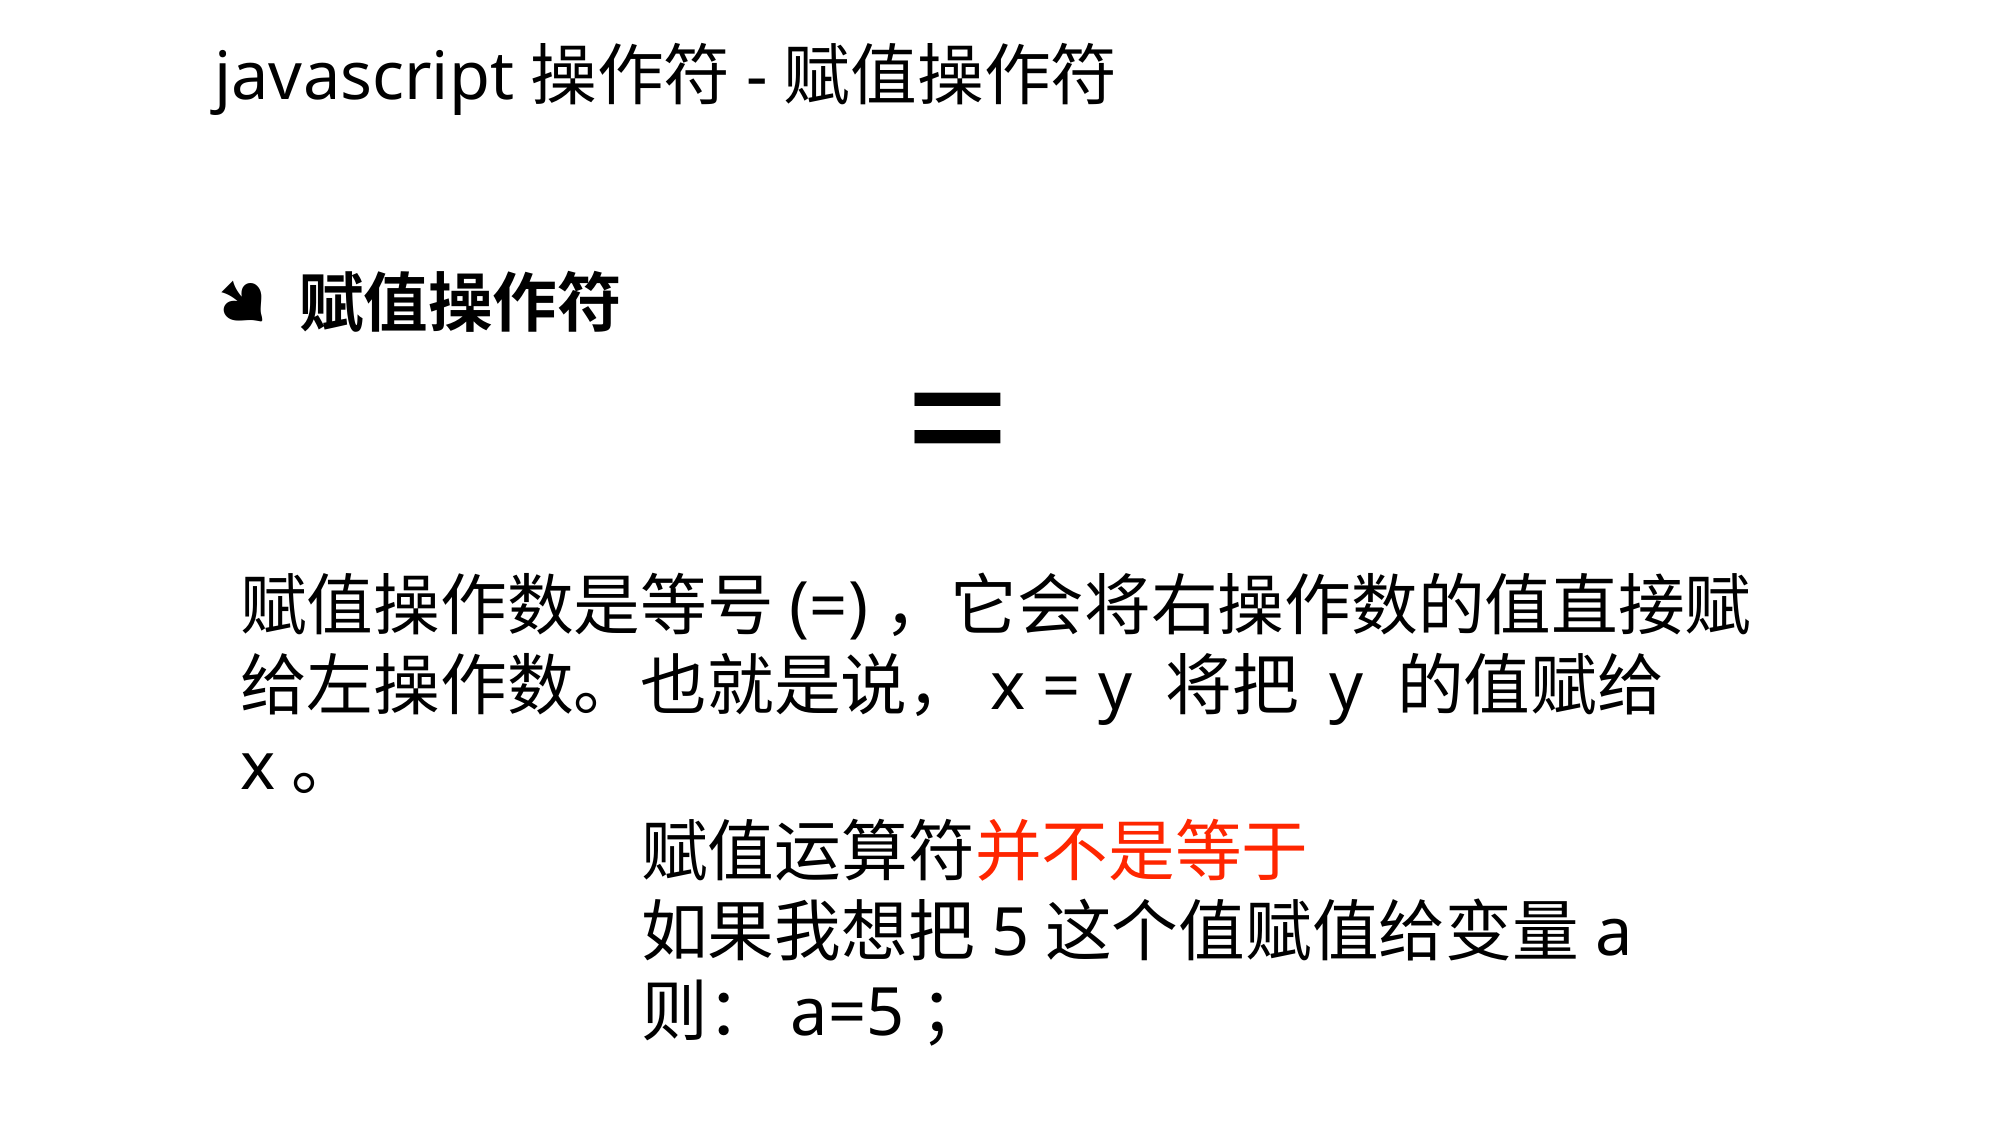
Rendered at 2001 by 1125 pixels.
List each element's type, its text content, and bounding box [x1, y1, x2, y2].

text_box 赋值操作数是等号(=)，它会将右操作数的值直接赋给左操作数。也就是说，x = y 将把 y 的值赋给 x。 [232, 555, 1773, 811]
text_box = [896, 289, 1020, 530]
title javascript操作符-赋值操作符 [199, 7, 2000, 150]
text_box 赋值操作符 [209, 215, 810, 347]
text_box 赋值运算符并不是等于 如果我想把5这个值赋值给变量a 则：a=5； [633, 801, 1661, 1057]
